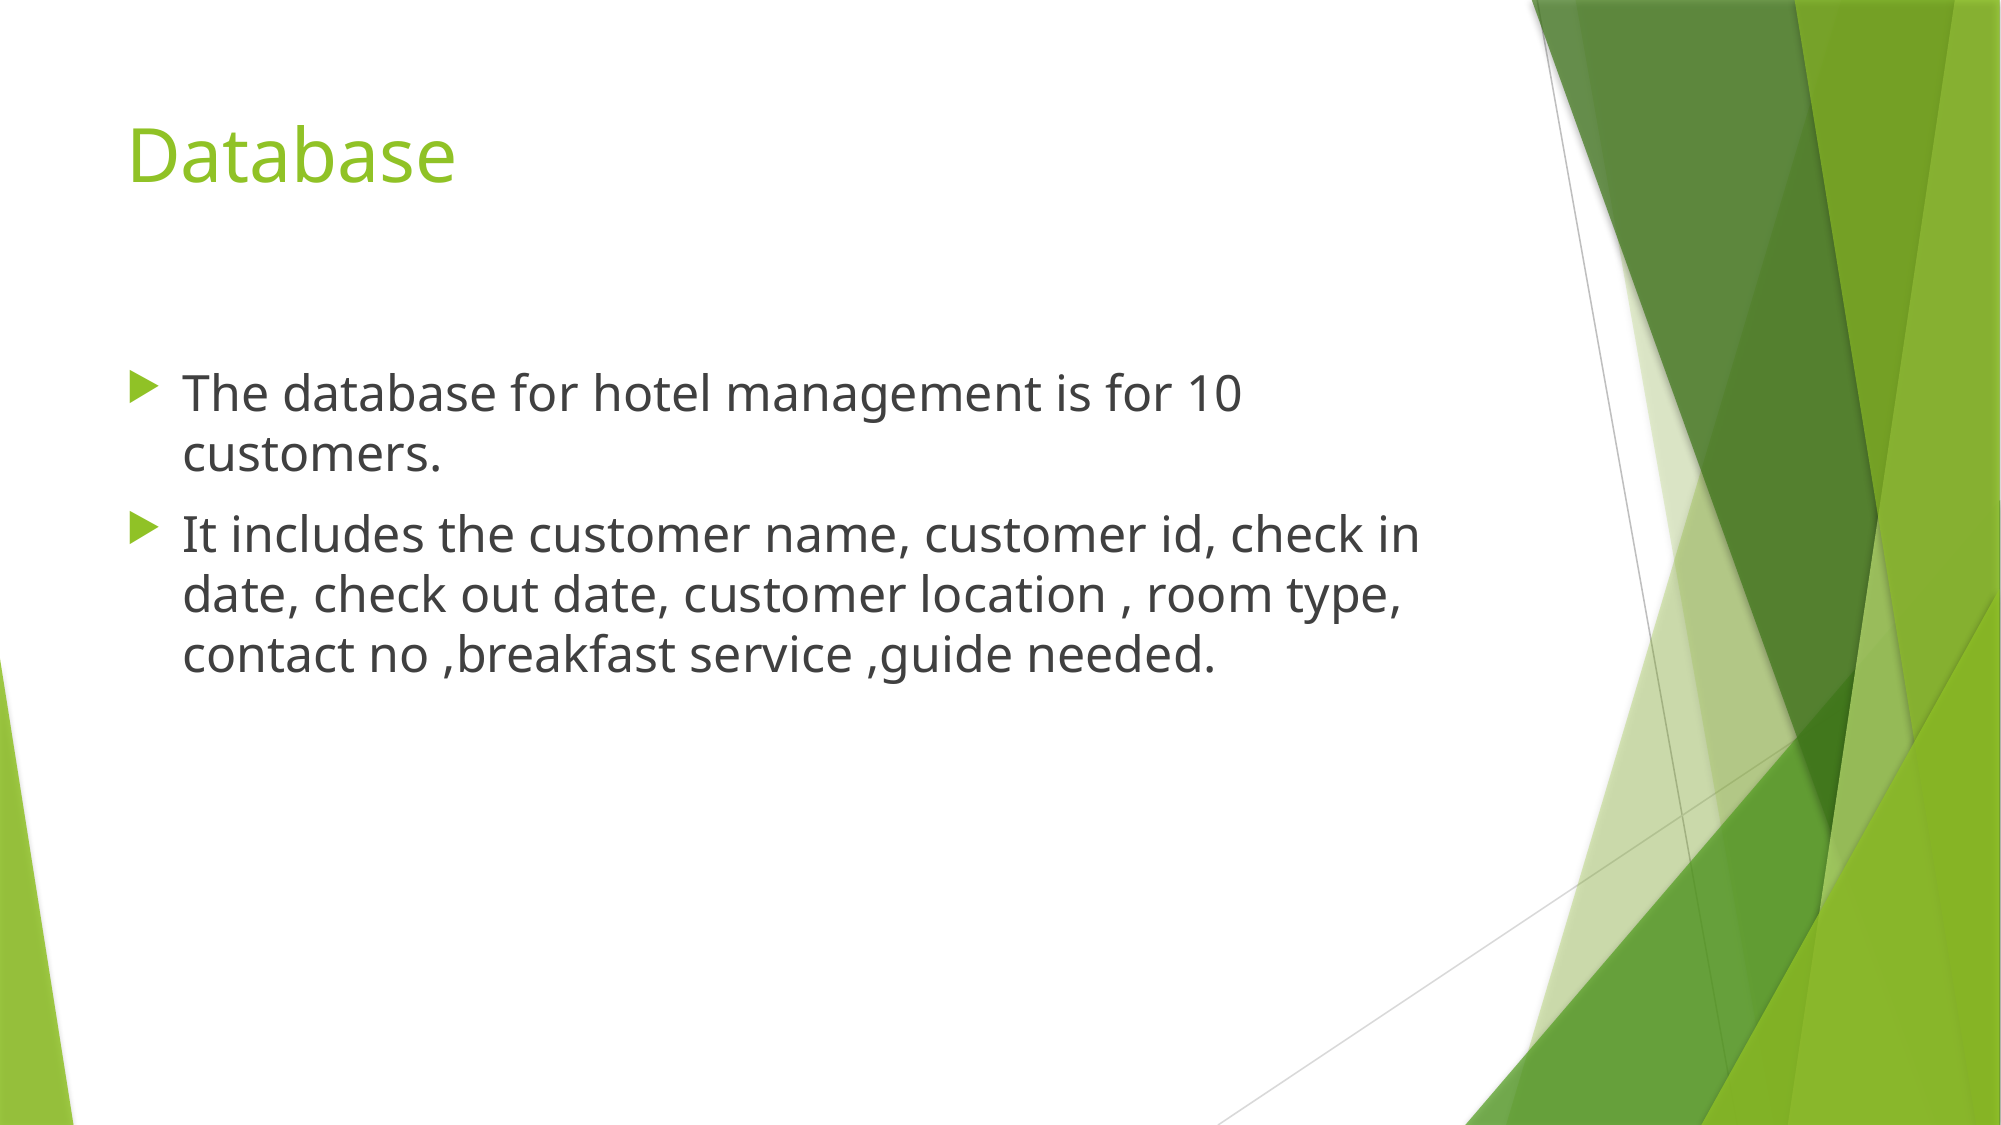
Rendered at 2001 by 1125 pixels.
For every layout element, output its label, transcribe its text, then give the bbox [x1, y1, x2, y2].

list The database for hotel management is for 10 customers. It includes the customer name, customer id, check in date, check out date, customer location , room type, contact no ,breakfast service ,guide needed. [111, 354, 1522, 992]
title Database [111, 99, 1522, 317]
